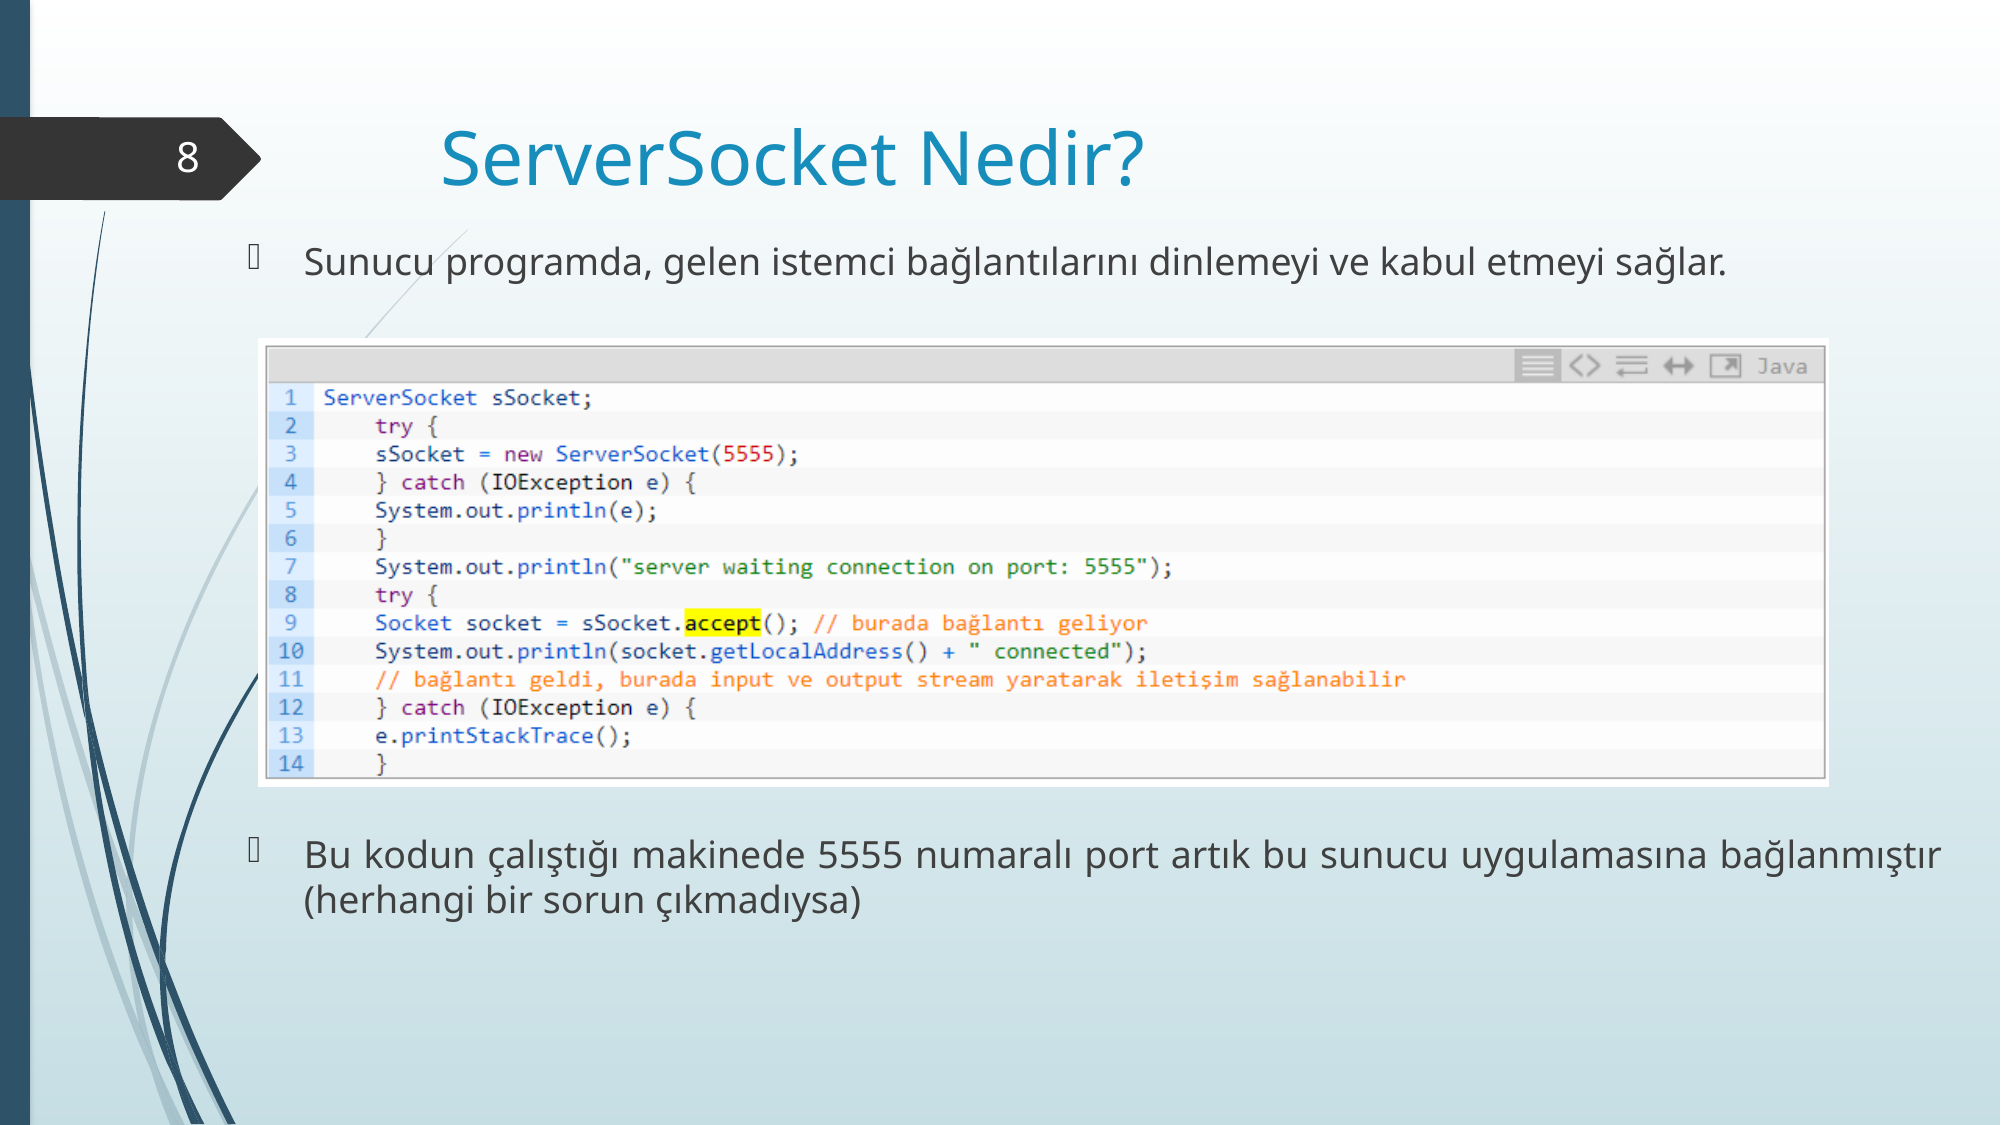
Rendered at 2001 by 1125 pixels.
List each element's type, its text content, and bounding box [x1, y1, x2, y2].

title ServerSocket Nedir? [425, 102, 1888, 230]
slide_number 8 [87, 129, 216, 190]
list Sunucu programda, gelen istemci bağlantılarını dinlemeyi ve kabul etmeyi sağlar. Bu kodun çalıştığı makinede 5555 numaralı port artık bu sunucu uygulamasına bağlanmıştır (herhangi bir sorun çıkmadıysa) [232, 230, 1959, 1111]
picture [258, 337, 1830, 787]
